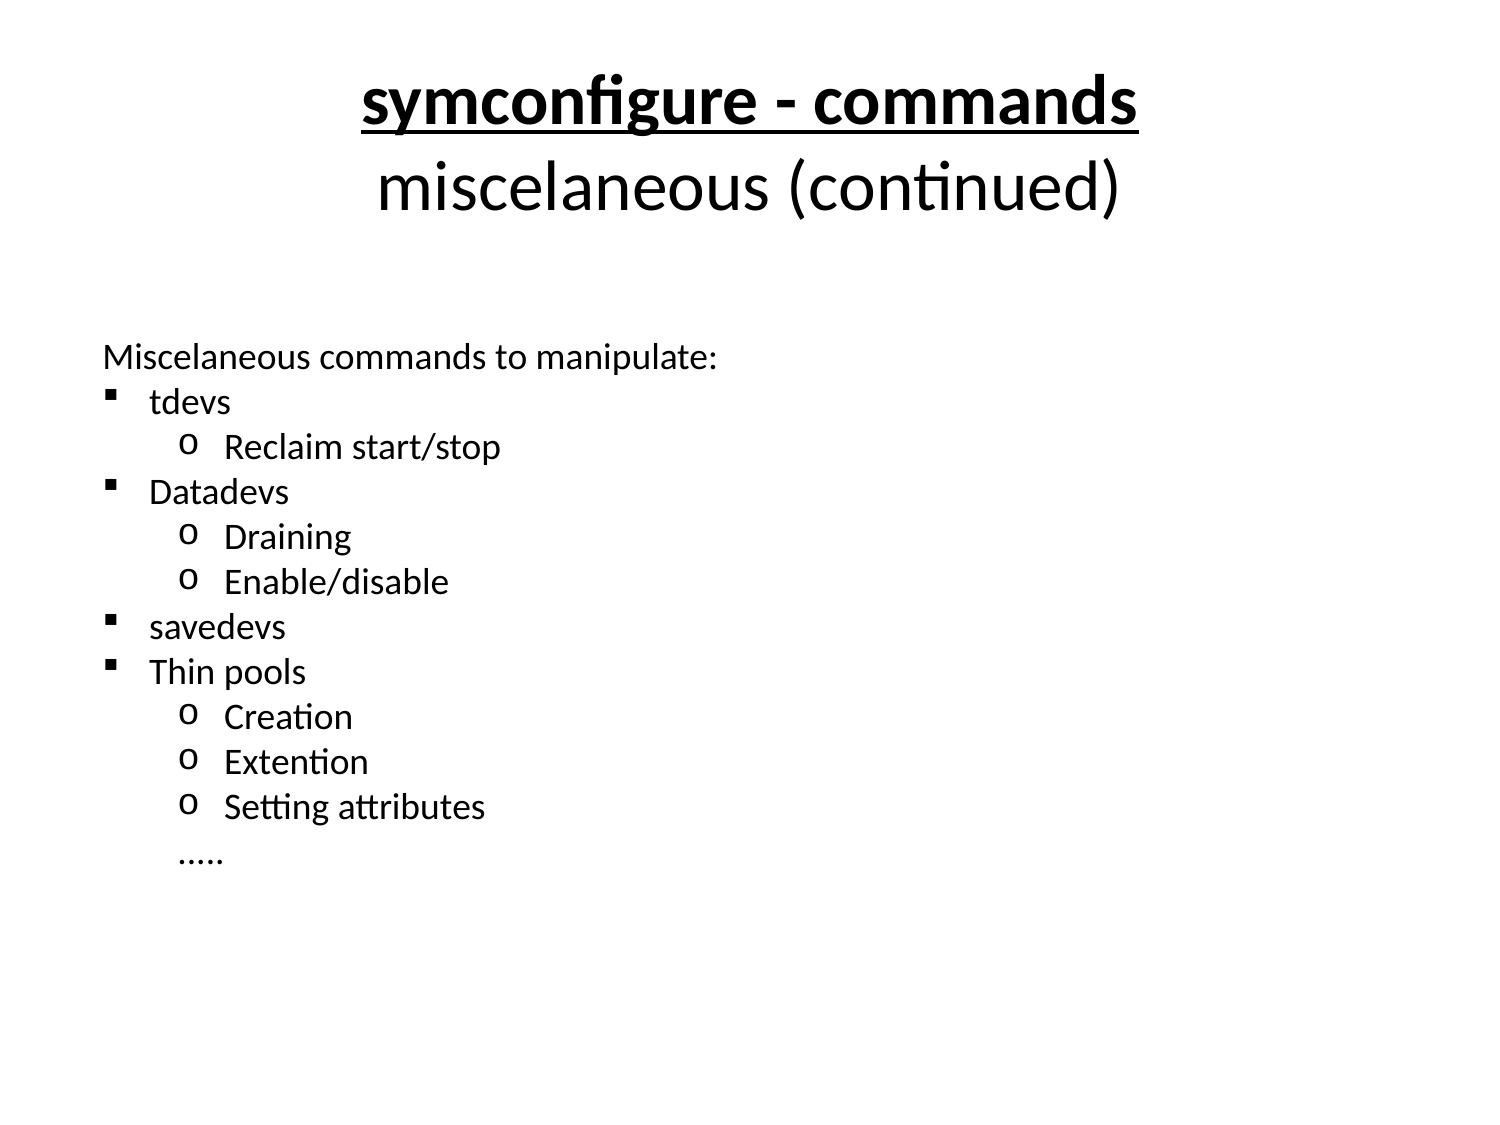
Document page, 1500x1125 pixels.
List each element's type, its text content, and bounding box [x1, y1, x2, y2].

title symconfigure - commands miscelaneous (continued) [75, 45, 1425, 233]
text_box Miscelaneous commands to manipulate: tdevs Reclaim start/stop Datadevs Draining Enable/disable savedevs Thin pools Creation Extention Setting attributes ..... [87, 324, 1450, 1015]
